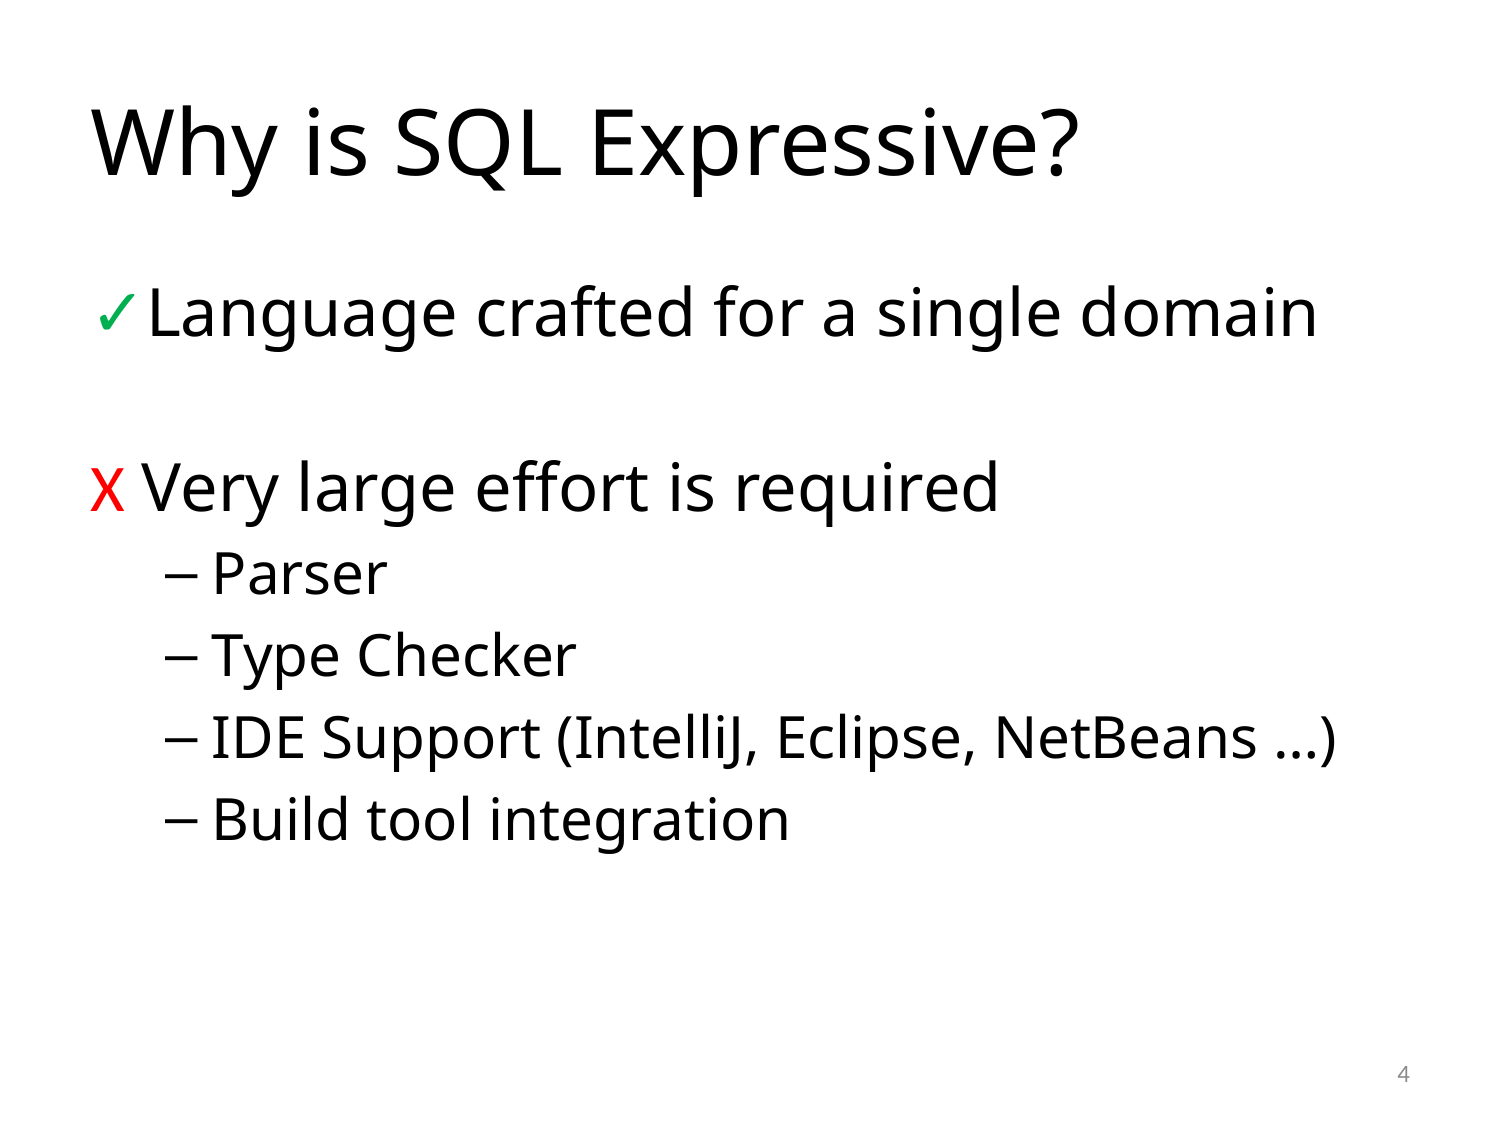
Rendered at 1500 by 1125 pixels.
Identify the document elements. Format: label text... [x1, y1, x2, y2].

list ✓Language crafted for a single domain X Very large effort is required Parser Type Checker IDE Support (IntelliJ, Eclipse, NetBeans …) Build tool integration [75, 262, 1425, 1005]
title Why is SQL Expressive? [75, 45, 1425, 233]
slide_number 4 [1074, 1042, 1425, 1103]
